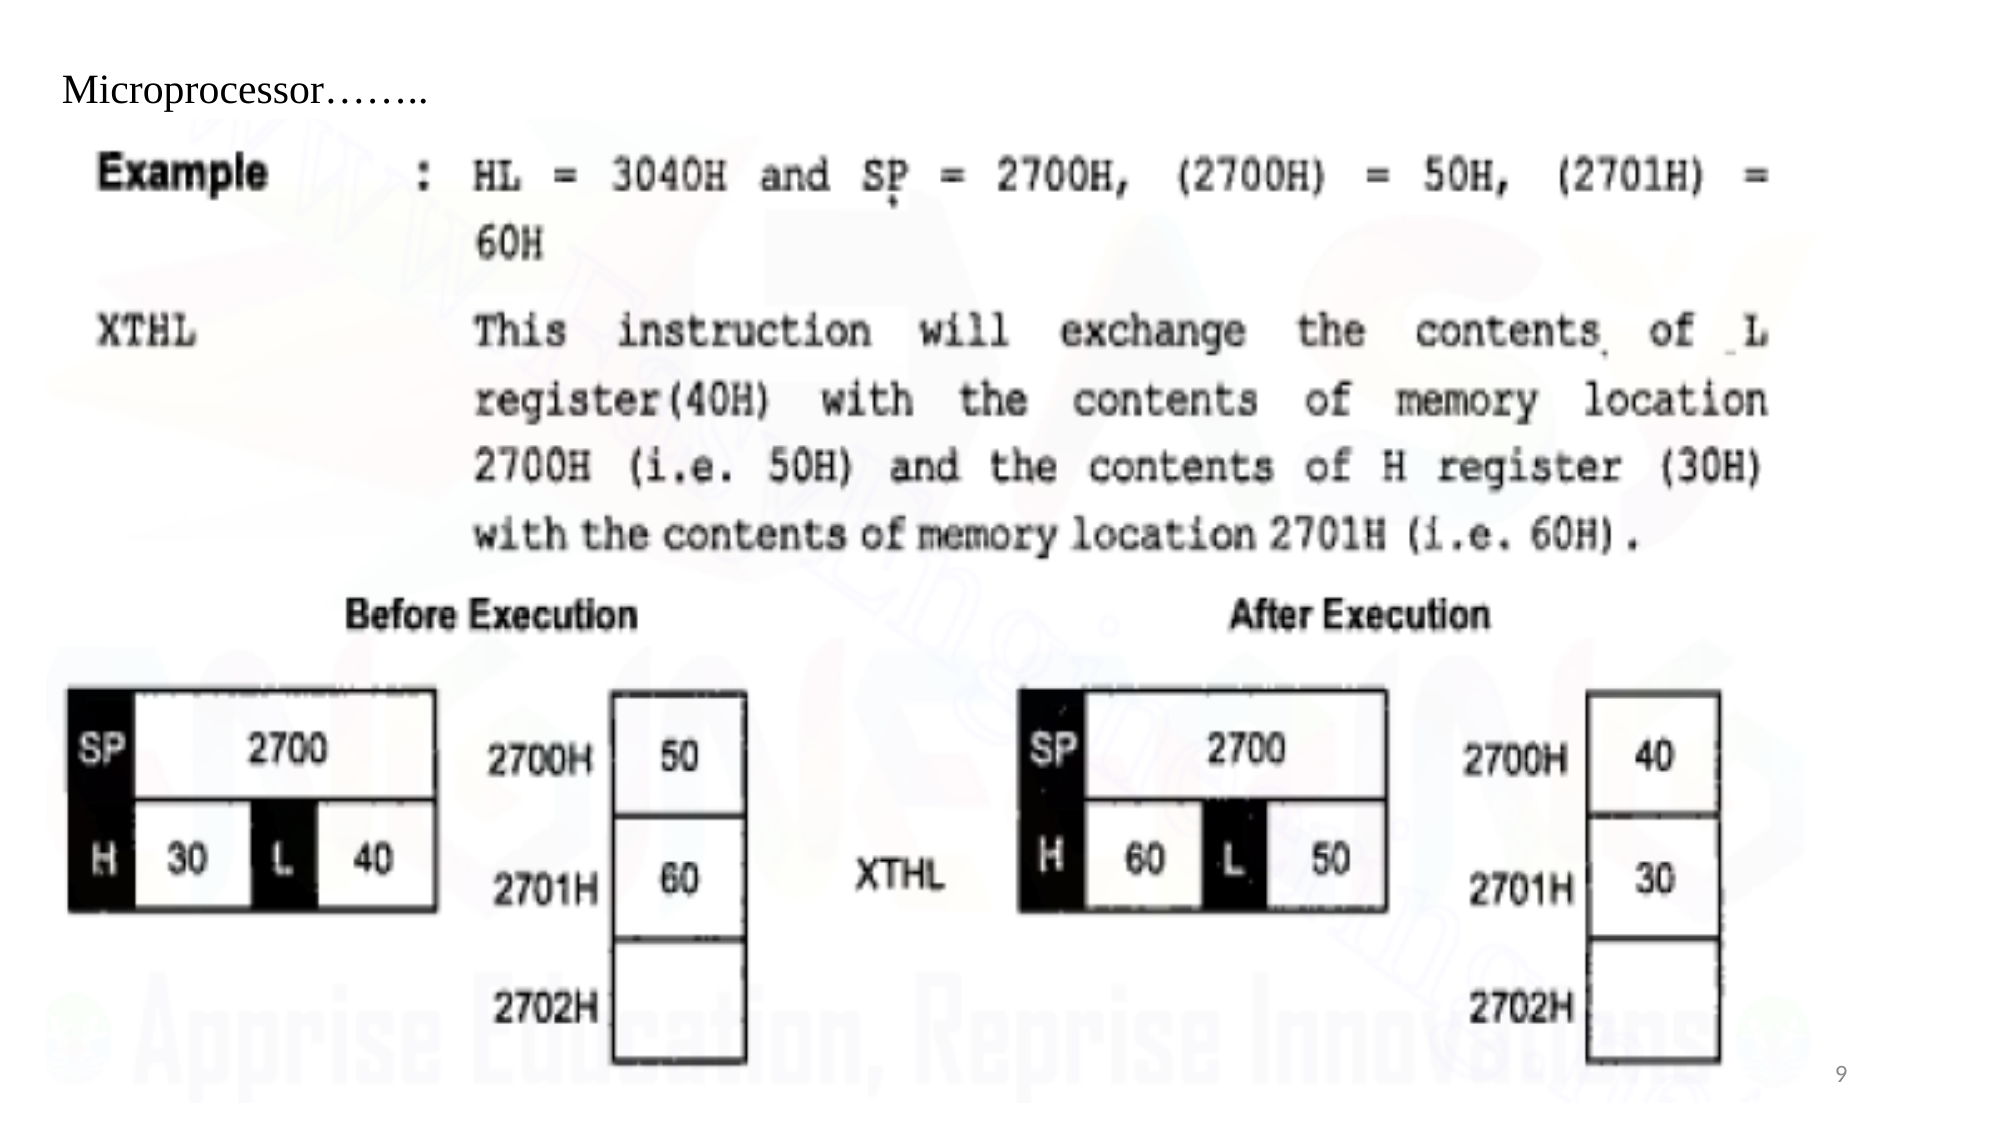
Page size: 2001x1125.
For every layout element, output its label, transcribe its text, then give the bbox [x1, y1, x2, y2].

slide_number 9 [1817, 1042, 1863, 1103]
title Microprocessor…….. [46, 27, 1699, 119]
picture [46, 119, 1817, 1103]
